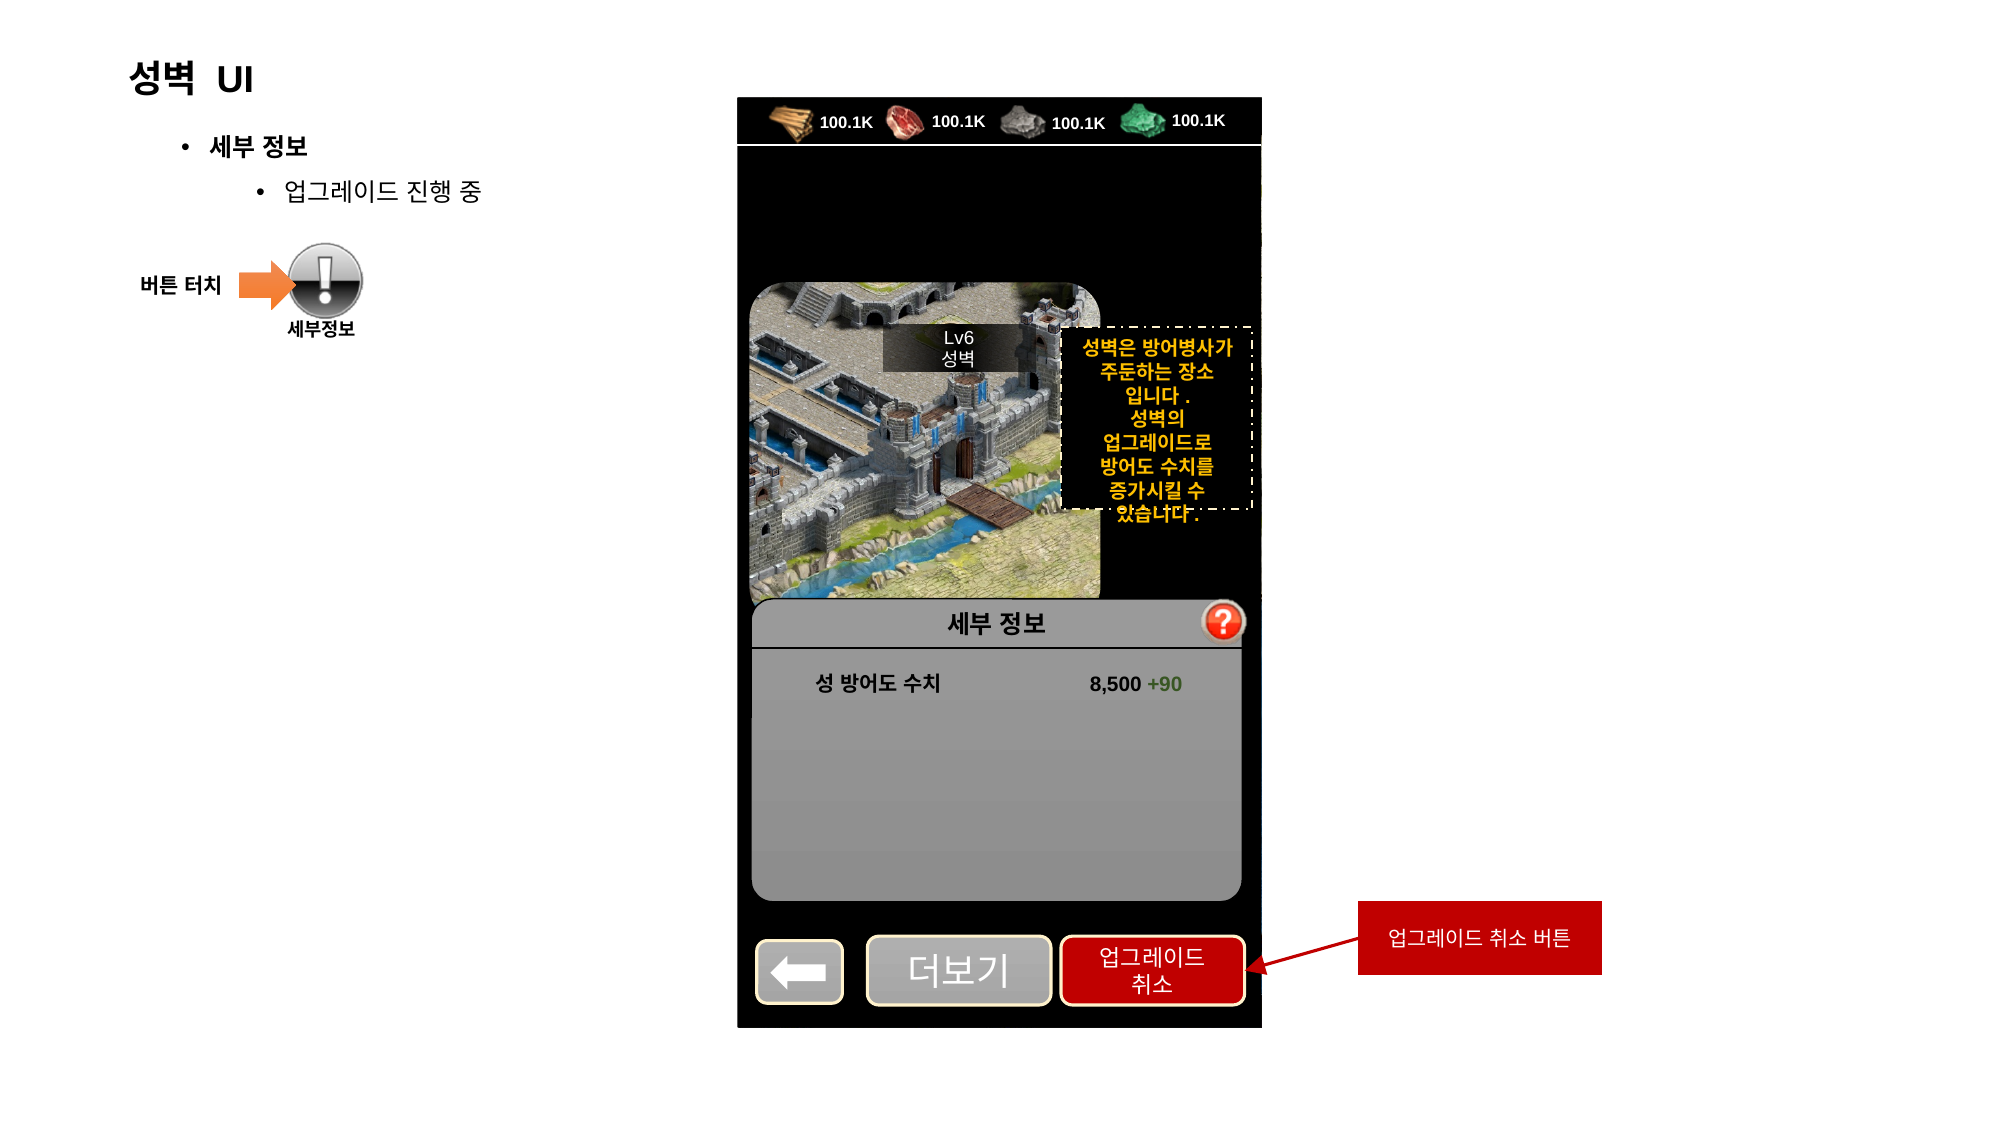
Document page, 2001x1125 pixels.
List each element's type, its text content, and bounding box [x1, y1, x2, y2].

picture [738, 146, 1262, 1028]
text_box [271, 238, 379, 349]
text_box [750, 594, 1257, 903]
picture [738, 97, 1262, 144]
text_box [1244, 937, 1360, 971]
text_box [756, 940, 843, 1004]
text_box 업그레이드 취소 버튼 [1359, 901, 1601, 975]
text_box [125, 260, 297, 311]
text_box 세부 정보 업그레이드 진행 중 [166, 109, 729, 216]
text_box 성벽 UI [113, 47, 273, 108]
